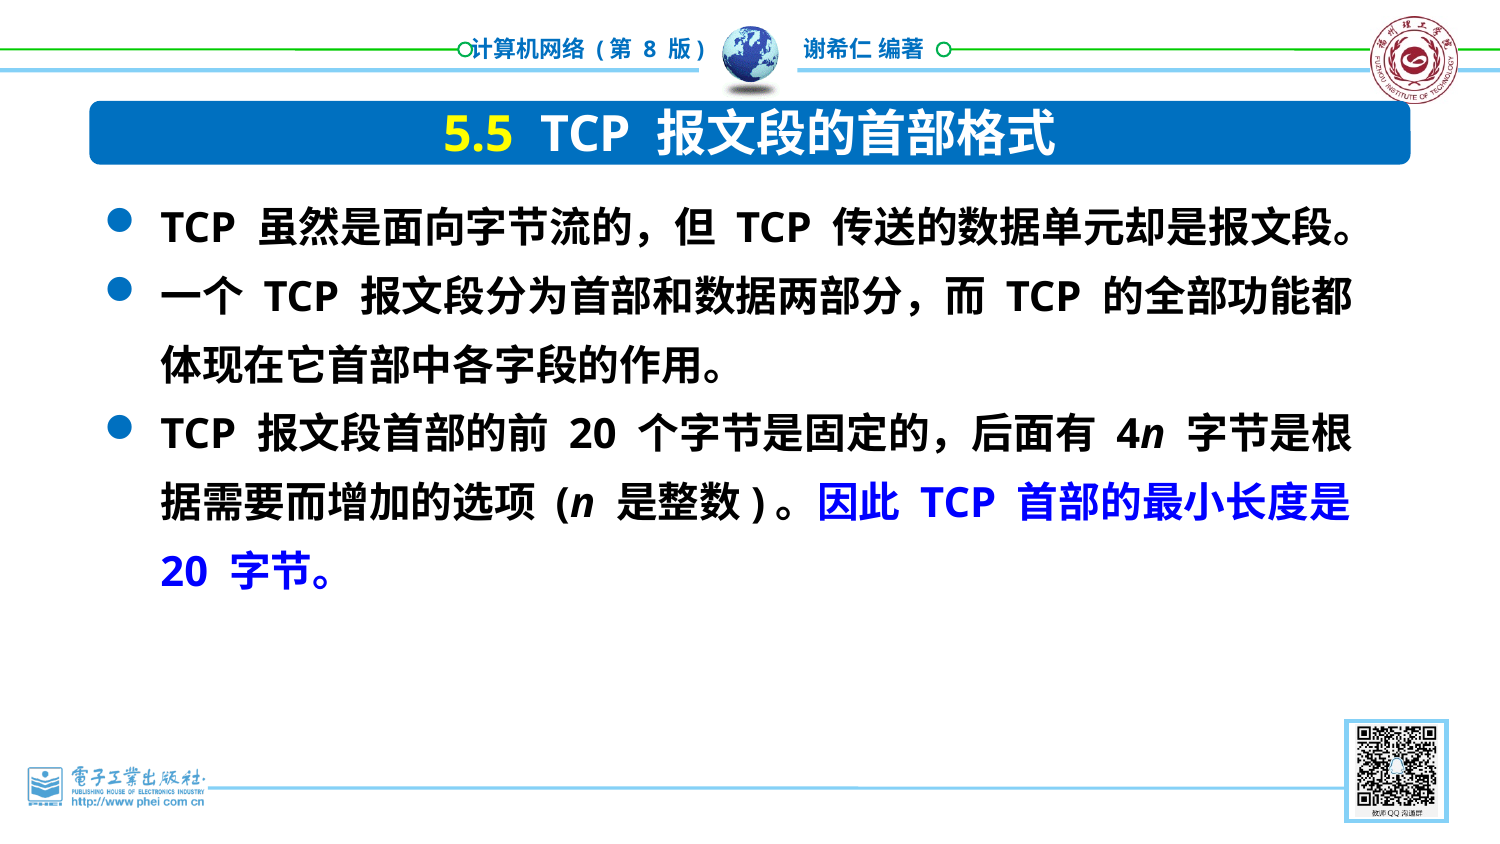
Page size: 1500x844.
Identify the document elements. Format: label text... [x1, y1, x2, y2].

picture [720, 24, 780, 93]
picture [1370, 16, 1458, 104]
picture [23, 764, 208, 809]
text_box [1072, 100, 1411, 165]
text_box [89, 100, 428, 165]
text_box TCP 虽然是面向字节流的，但 TCP 传送的数据单元却是报文段。 一个 TCP 报文段分为首部和数据两部分，而 TCP 的全部功能都体现在它首部中各字段的作用。 TCP 报文段首部的前 20 个字节是固定的，后面有 4n 字节是根据需要而增加的选项 (n 是整数)。因此 TCP 首部的最小长度是 20 字节。 [89, 174, 1392, 602]
text_box 5.5 TCP 报文段的首部格式 [428, 93, 1072, 169]
picture [1355, 724, 1438, 817]
